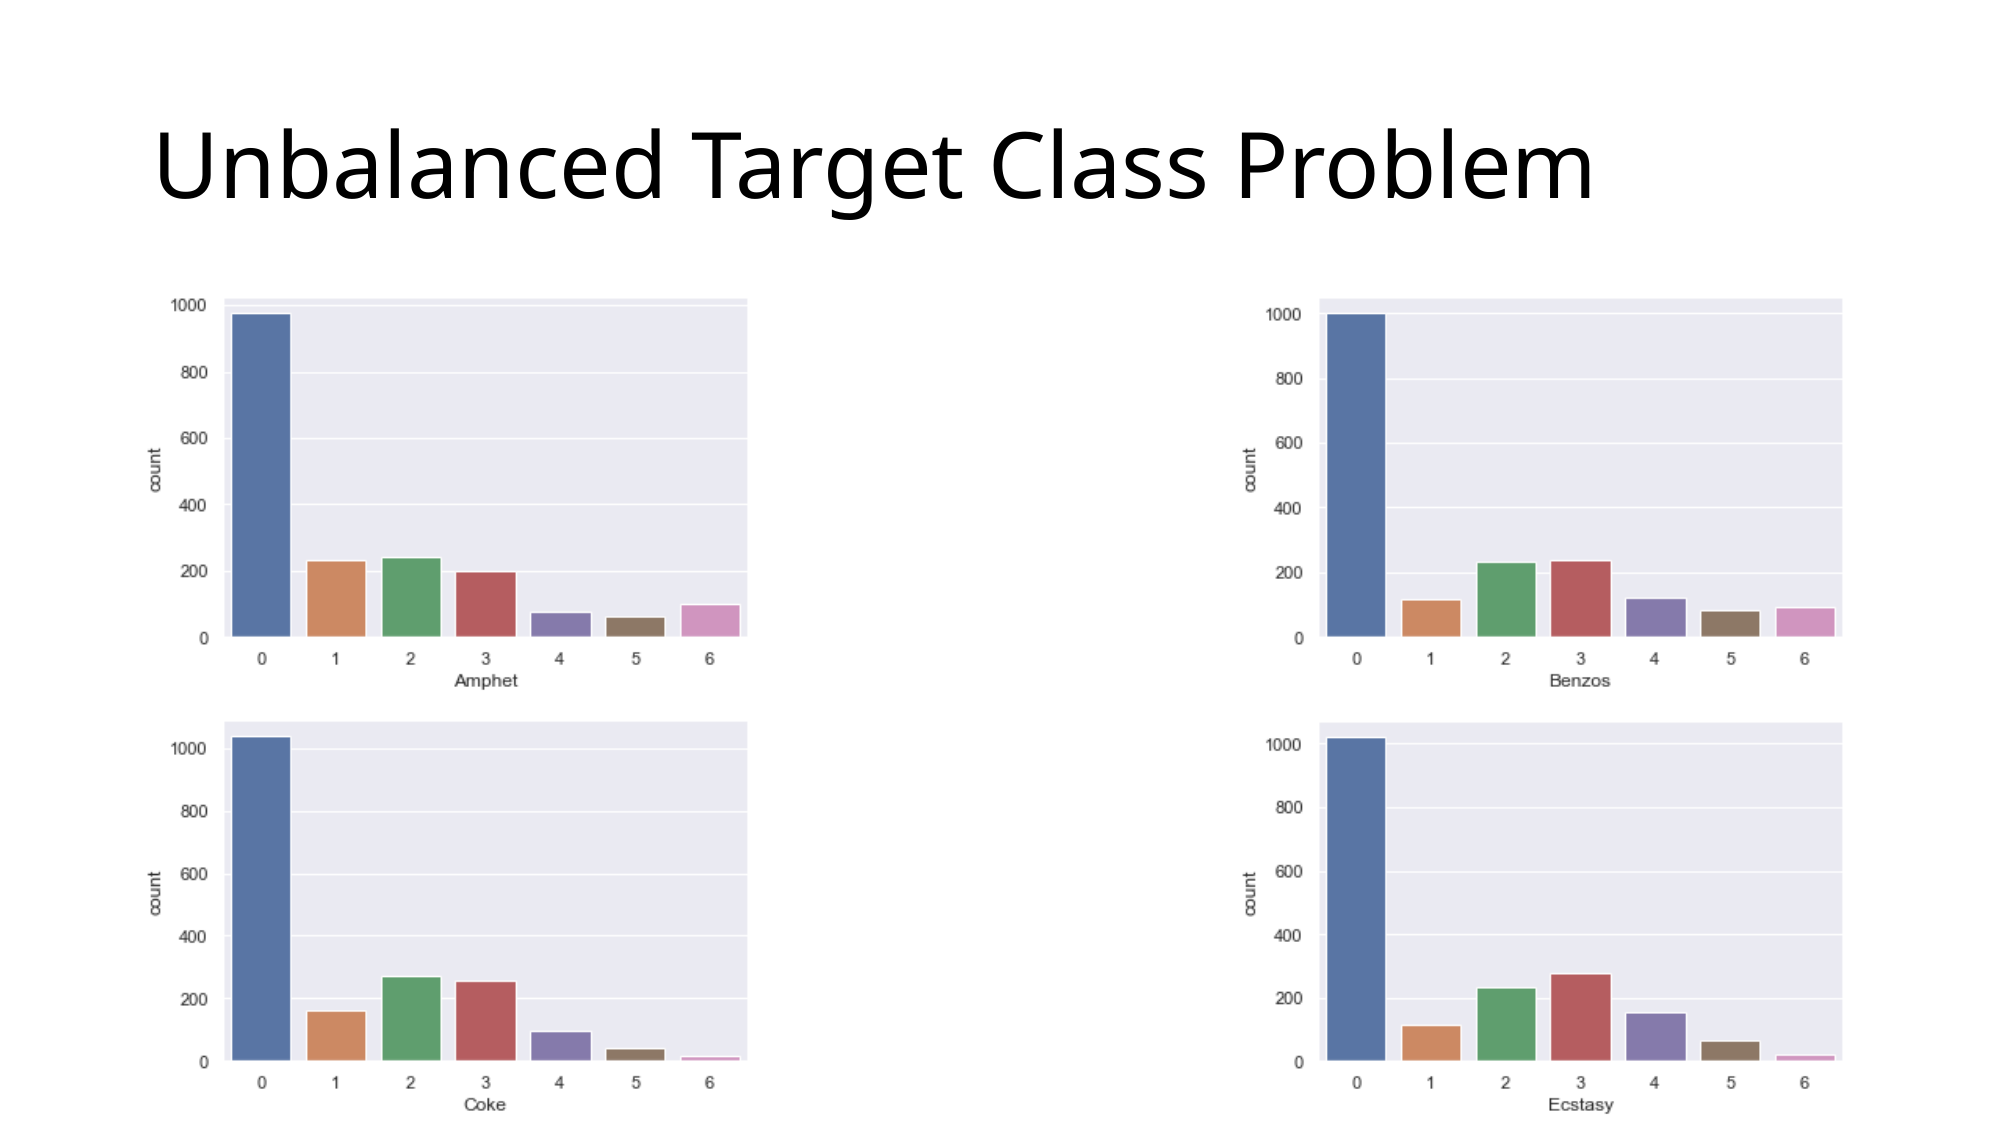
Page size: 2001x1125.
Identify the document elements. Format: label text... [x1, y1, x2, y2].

picture [137, 277, 768, 1125]
title Unbalanced Target Class Problem [137, 59, 1863, 278]
picture [1232, 277, 1863, 1125]
